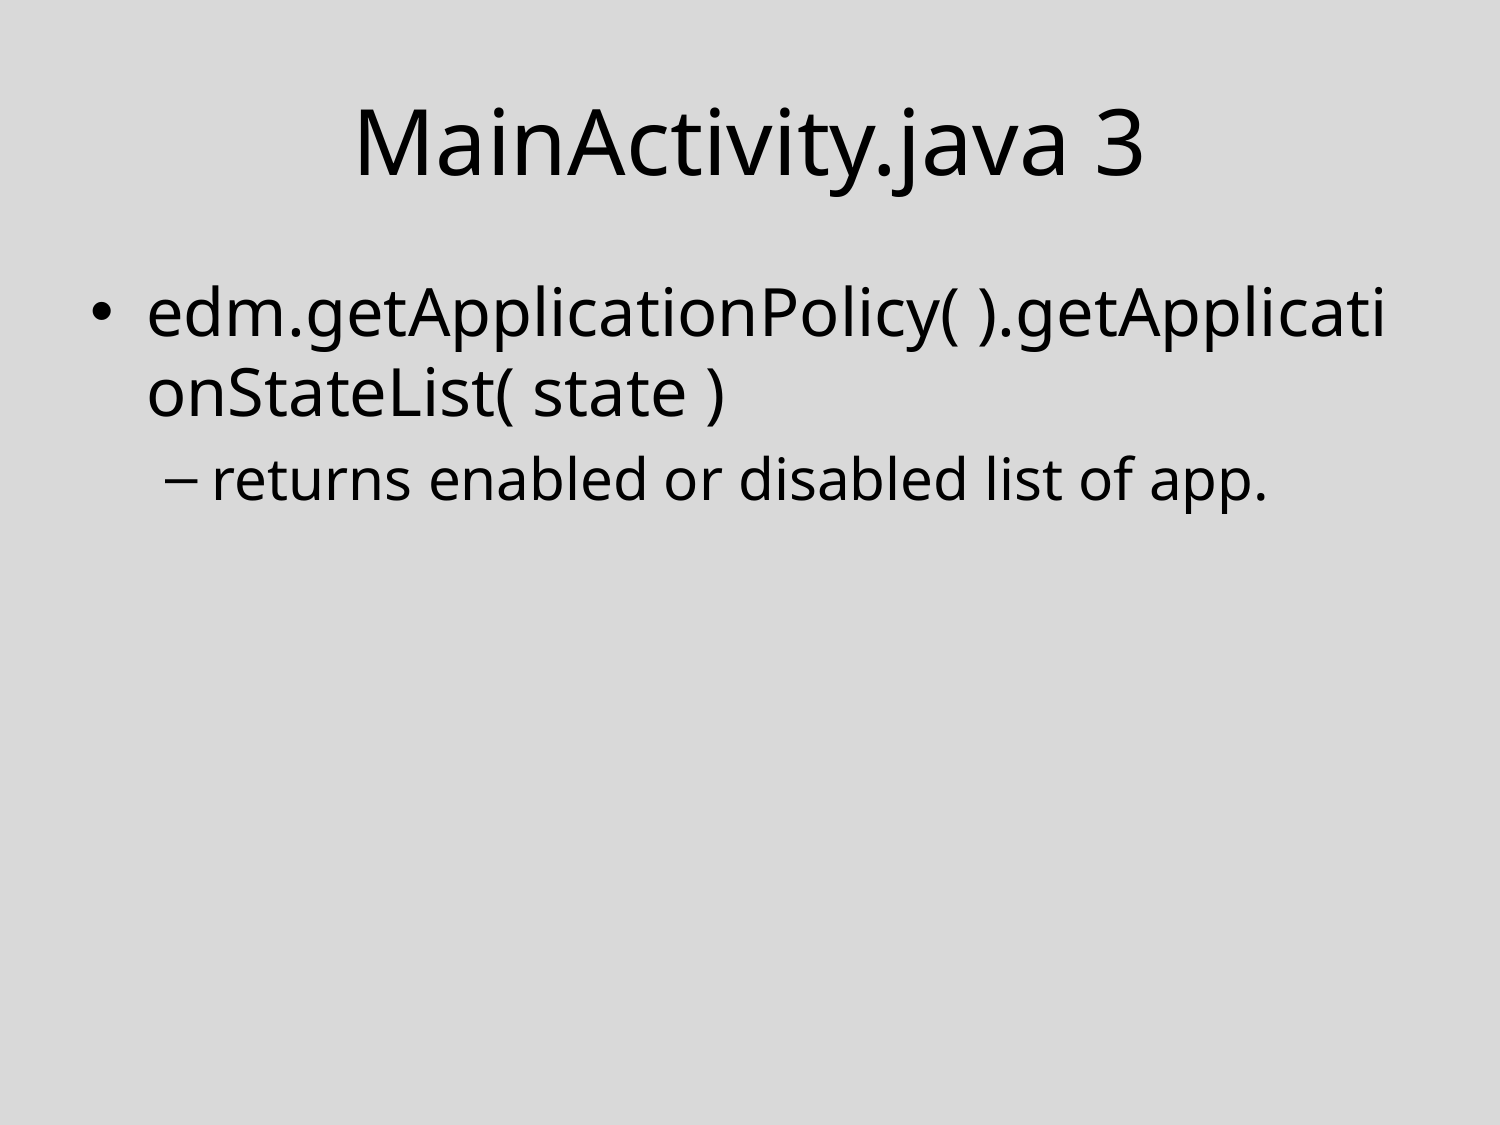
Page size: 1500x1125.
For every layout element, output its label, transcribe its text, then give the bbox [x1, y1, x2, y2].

list edm.getApplicationPolicy( ).getApplicationStateList( state ) returns enabled or disabled list of app. [75, 262, 1425, 1005]
title MainActivity.java 3 [75, 45, 1425, 233]
